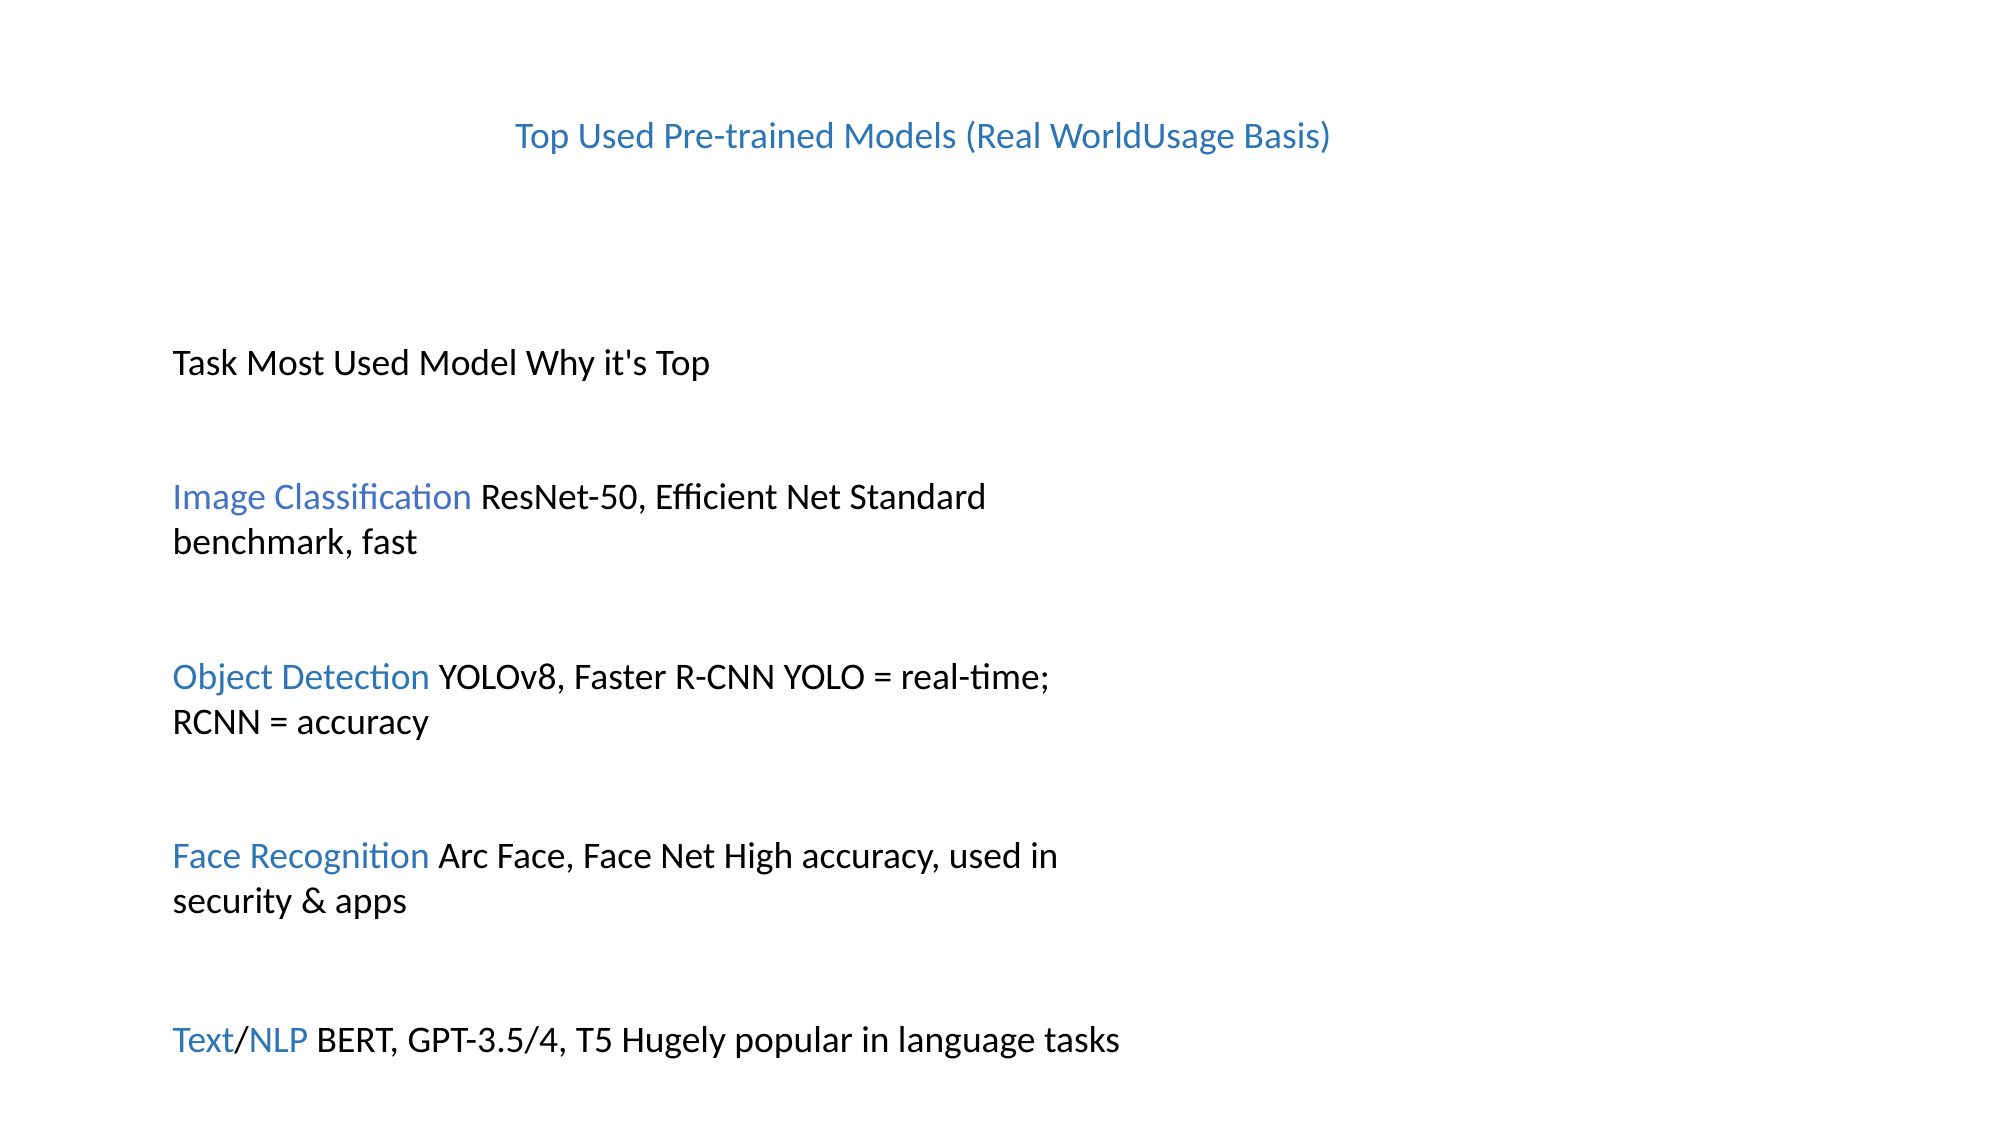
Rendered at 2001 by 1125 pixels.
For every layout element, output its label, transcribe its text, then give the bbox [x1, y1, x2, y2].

text_box Task Most Used Model Why it's Top [157, 330, 1158, 391]
text_box Image Classification ResNet-50, Efficient Net Standard benchmark, fast [157, 464, 1158, 570]
text_box Face Recognition Arc Face, Face Net High accuracy, used in security & apps [157, 824, 1158, 929]
text_box Object Detection YOLOv8, Faster R-CNN YOLO = real-time; RCNN = accuracy [157, 644, 1158, 750]
text_box Top Used Pre-trained Models (Real WorldUsage Basis) [500, 104, 1500, 164]
text_box Text/NLP BERT, GPT-3.5/4, T5 Hugely popular in language tasks [157, 1008, 1158, 1068]
